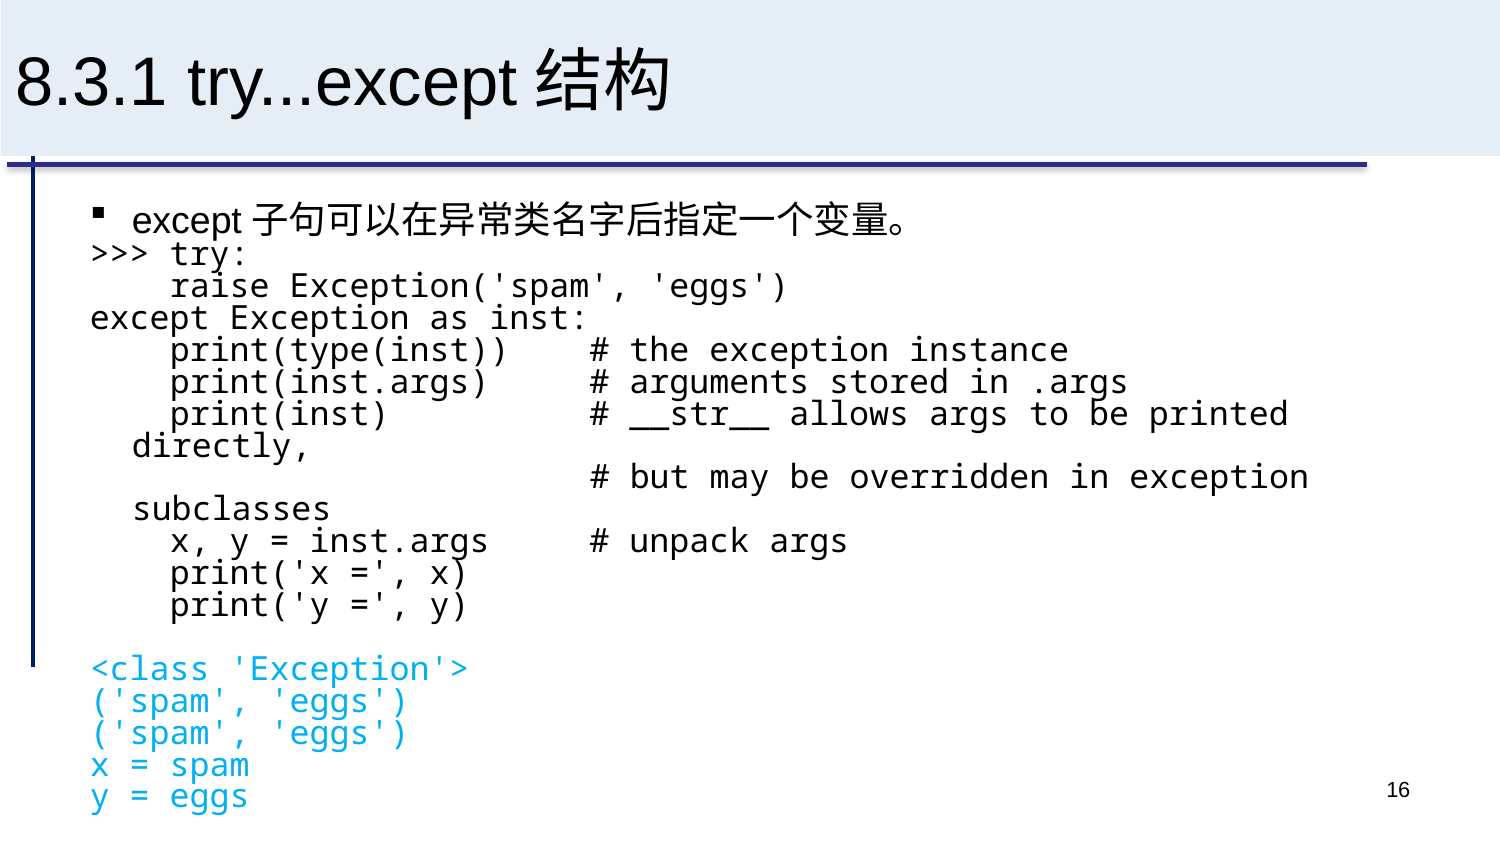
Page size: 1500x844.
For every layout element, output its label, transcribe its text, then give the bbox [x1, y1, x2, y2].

title 8.3.1 try...except结构 [0, 0, 1500, 157]
list except子句可以在异常类名字后指定一个变量。 >>> try: raise Exception('spam', 'eggs') except Exception as inst: print(type(inst)) # the exception instance print(inst.args) # arguments stored in .args print(inst) # __str__ allows args to be printed directly, # but may be overridden in exception subclasses x, y = inst.args # unpack args print('x =', x) print('y =', y) <class 'Exception'> ('spam', 'eggs') ('spam', 'eggs') x = spam y = eggs [74, 196, 1426, 755]
slide_number 16 [1074, 768, 1426, 828]
